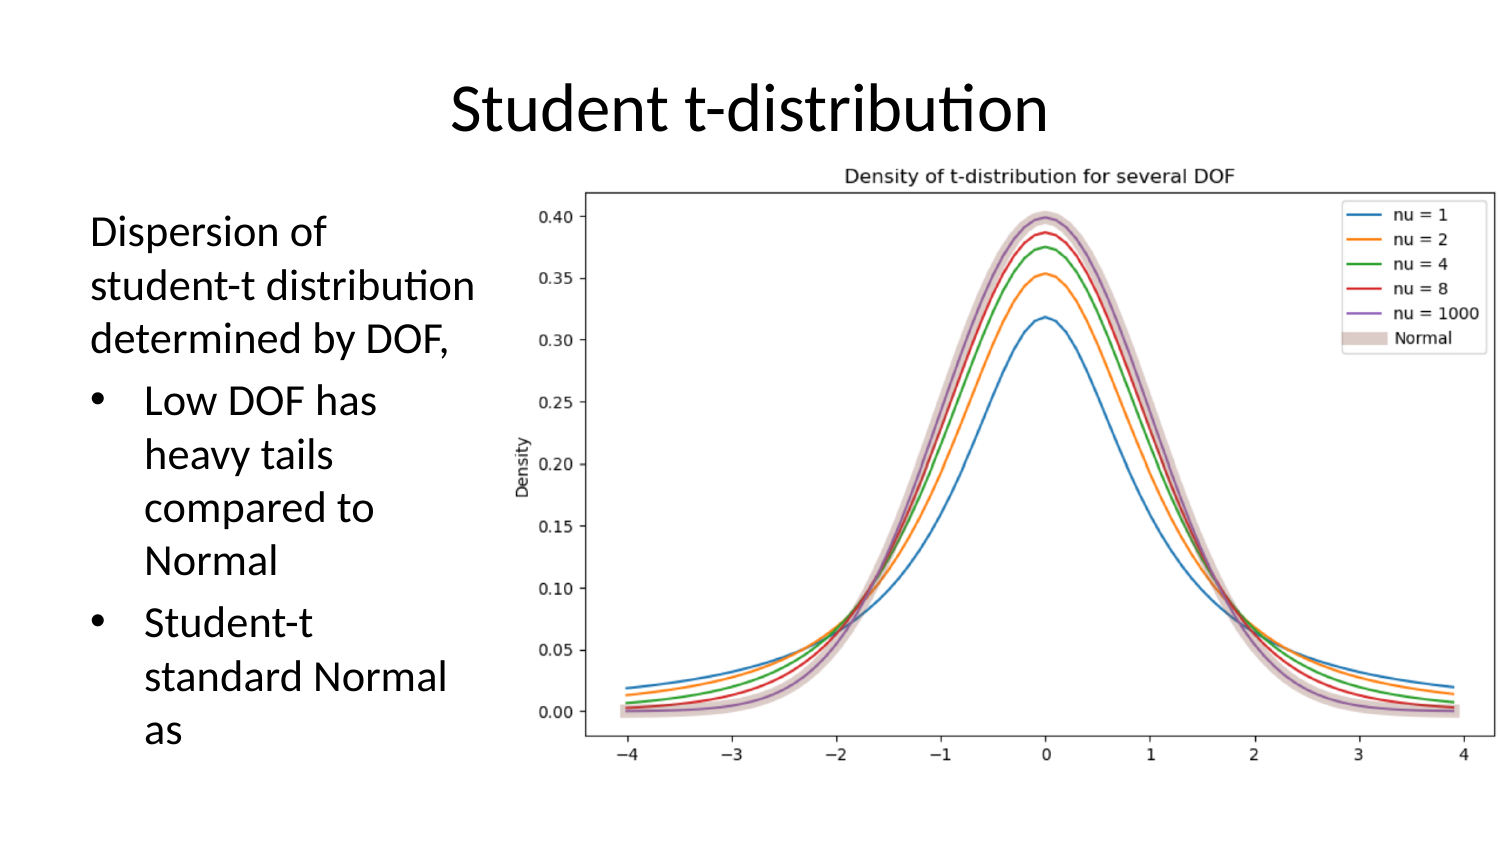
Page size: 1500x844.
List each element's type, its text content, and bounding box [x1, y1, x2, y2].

picture [504, 158, 1500, 772]
title Student t-distribution [75, 33, 1425, 175]
